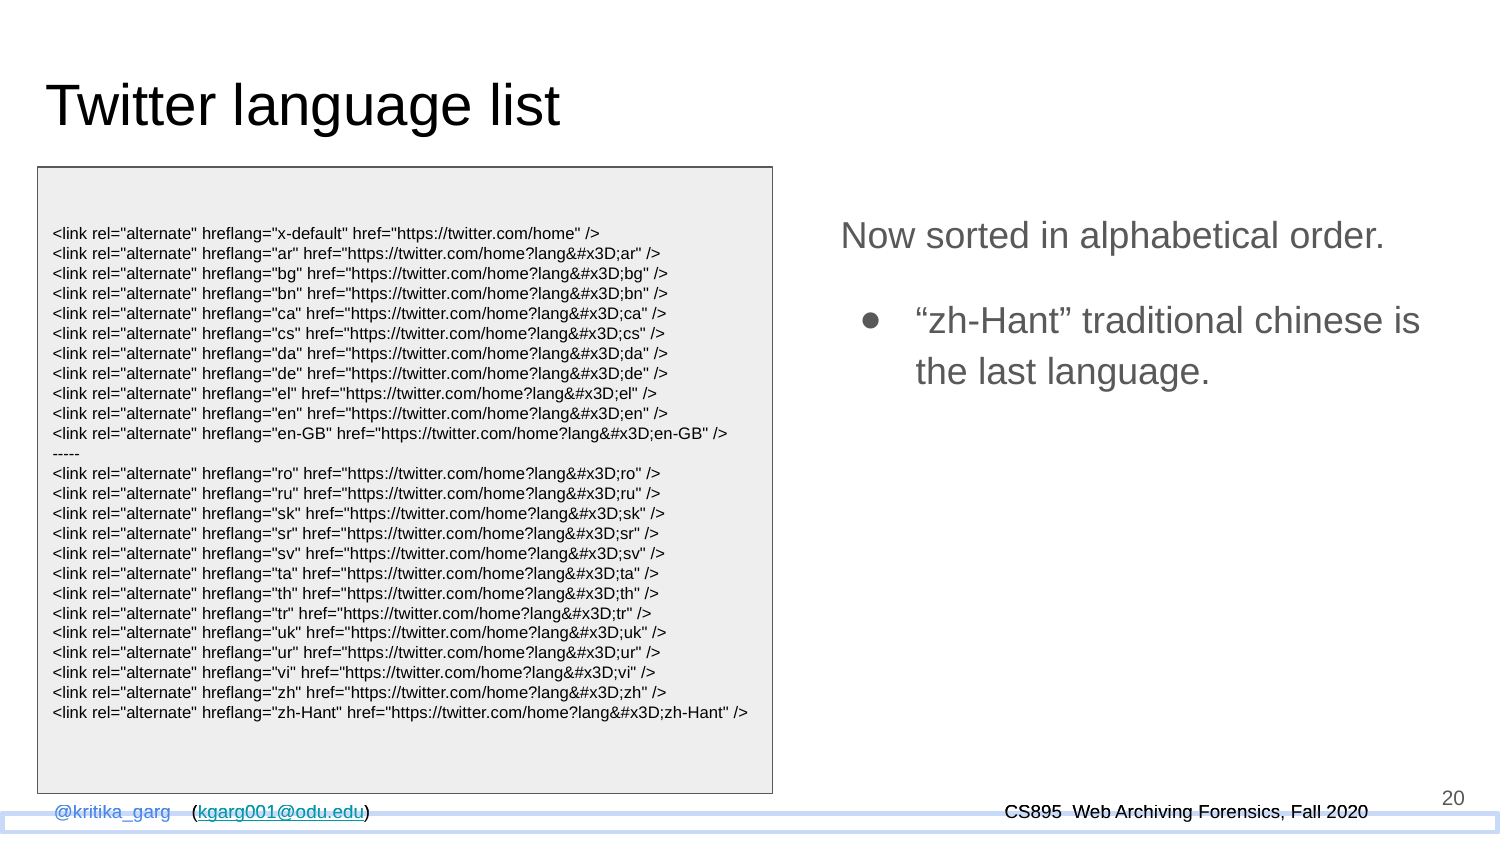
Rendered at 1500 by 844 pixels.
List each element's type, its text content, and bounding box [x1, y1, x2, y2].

list Now sorted in alphabetical order. “zh-Hant” traditional chinese is the last language. [825, 189, 1449, 302]
title Twitter language list [30, 51, 773, 146]
text_box <link rel="alternate" hreflang="x-default" href="https://twitter.com/home" /> <link rel="alternate" hreflang="ar" href="https://twitter.com/home?lang&#x3D;ar" /> <link rel="alternate" hreflang="bg" href="https://twitter.com/home?lang&#x3D;bg" /> <link rel="alternate" hreflang="bn" href="https://twitter.com/home?lang&#x3D;bn" /> <link rel="alternate" hreflang="ca" href="https://twitter.com/home?lang&#x3D;ca" /> <link rel="alternate" hreflang="cs" href="https://twitter.com/home?lang&#x3D;cs" /> <link rel="alternate" hreflang="da" href="https://twitter.com/home?lang&#x3D;da" /> <link rel="alternate" hreflang="de" href="https://twitter.com/home?lang&#x3D;de" /> <link rel="alternate" hreflang="el" href="https://twitter.com/home?lang&#x3D;el" /> <link rel="alternate" hreflang="en" href="https://twitter.com/home?lang&#x3D;en" /> <link rel="alternate" hreflang="en-GB" href="https://twitter.com/home?lang&#x3D;en-GB" /> ----- <link rel="alternate" hreflang="ro" href="https://twitter.com/home?lang&#x3D;ro" /> <link rel="alternate" hreflang="ru" href="https://twitter.com/home?lang&#x3D;ru" /> <link rel="alternate" hreflang="sk" href="https://twitter.com/home?lang&#x3D;sk" /> <link rel="alternate" hreflang="sr" href="https://twitter.com/home?lang&#x3D;sr" /> <link rel="alternate" hreflang="sv" href="https://twitter.com/home?lang&#x3D;sv" /> <link rel="alternate" hreflang="ta" href="https://twitter.com/home?lang&#x3D;ta" /> <link rel="alternate" hreflang="th" href="https://twitter.com/home?lang&#x3D;th" /> <link rel="alternate" hreflang="tr" href="https://twitter.com/home?lang&#x3D;tr" /> <link rel="alternate" hreflang="uk" href="https://twitter.com/home?lang&#x3D;uk" /> <link rel="alternate" hreflang="ur" href="https://twitter.com/home?lang&#x3D;ur" /> <link rel="alternate" hreflang="vi" href="https://twitter.com/home?lang&#x3D;vi" /> <link rel="alternate" hreflang="zh" href="https://twitter.com/home?lang&#x3D;zh" /> <link rel="alternate" hreflang="zh-Hant" href="https://twitter.com/home?lang&#x3D;zh-Hant" /> [37, 166, 773, 794]
slide_number ‹#› [1389, 764, 1480, 830]
